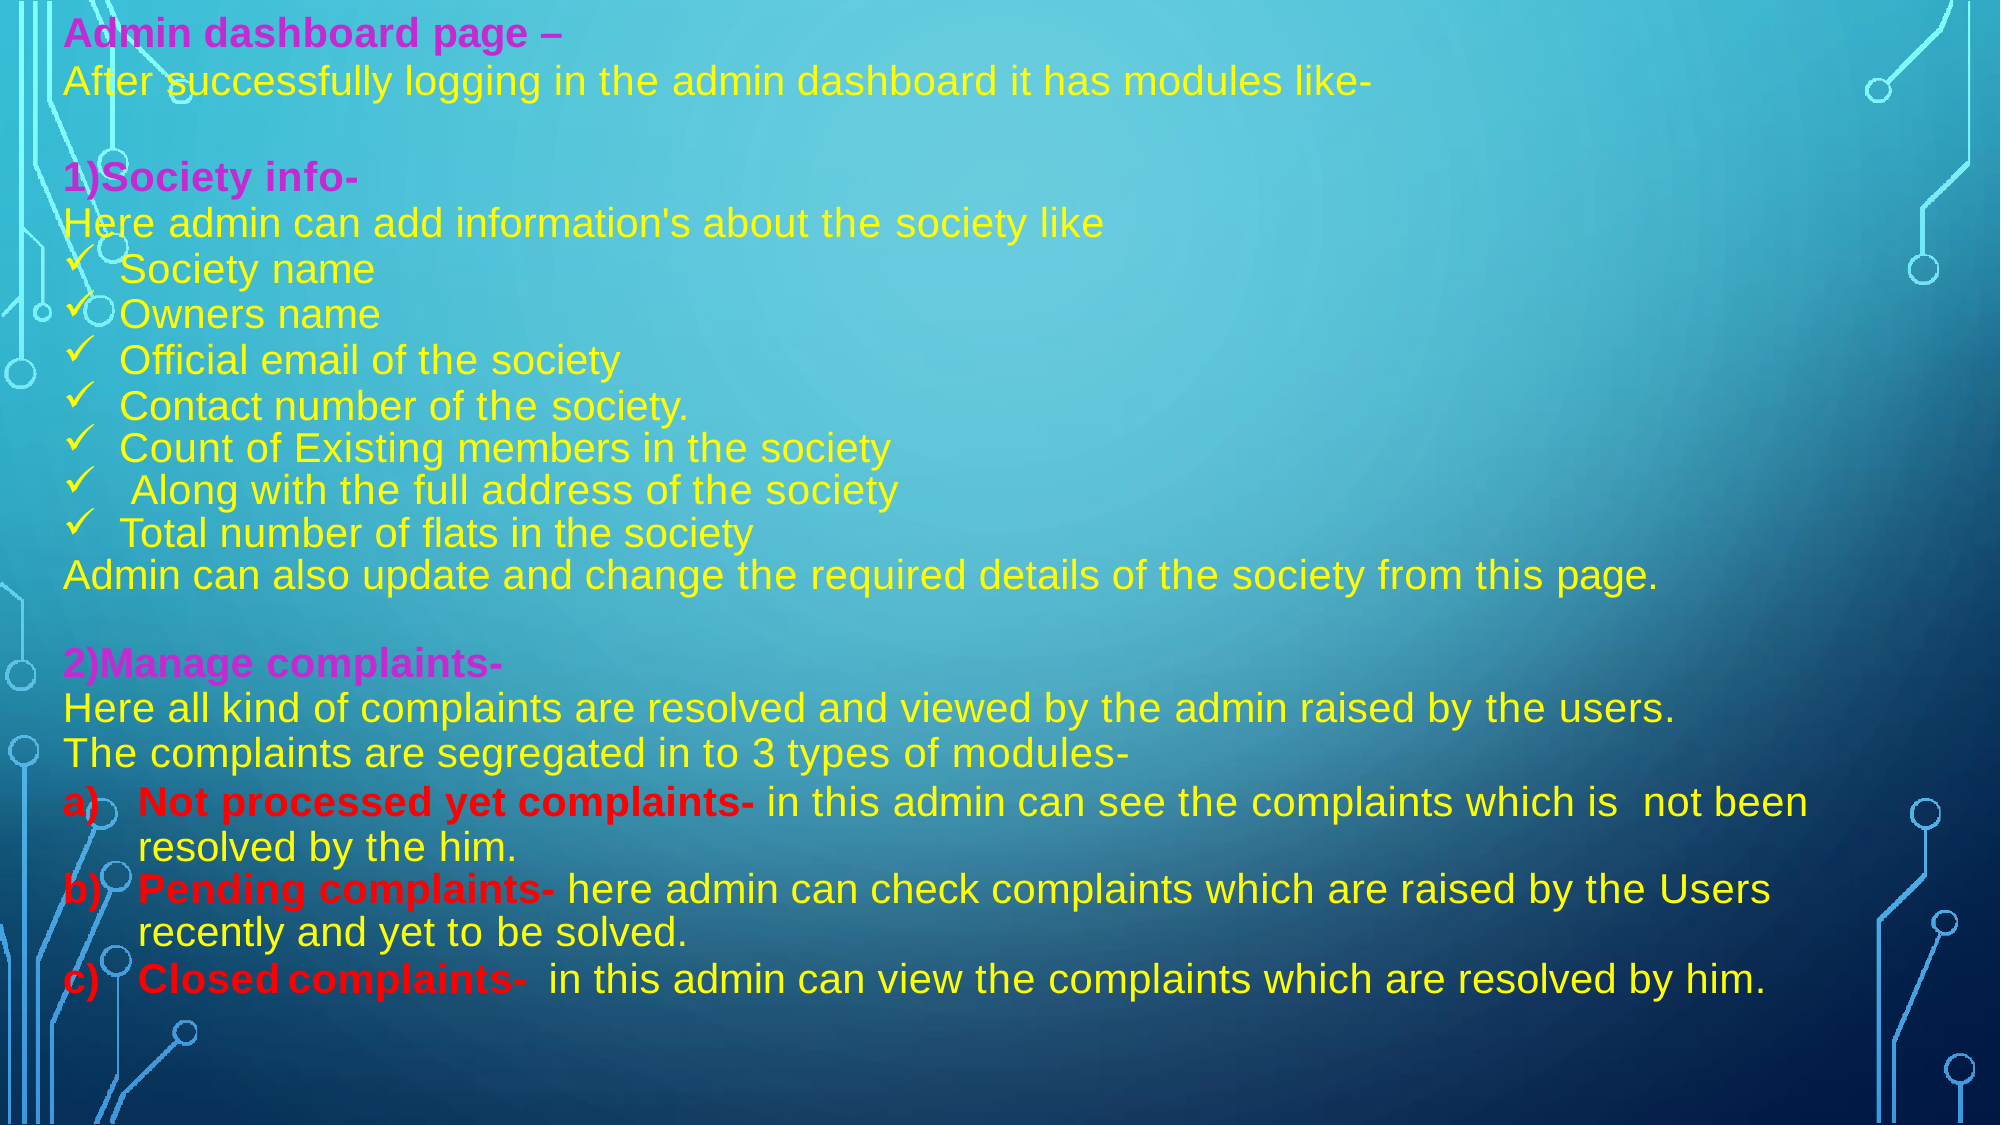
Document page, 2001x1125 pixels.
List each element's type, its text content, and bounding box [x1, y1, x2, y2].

text_box Admin dashboard page – After successfully logging in the admin dashboard it has modules like- 1)Society info- Here admin can add information's about the society like Society name Owners name Official email of the society Contact number of the society. Count of Existing members in the society Along with the full address of the society Total number of flats in the society Admin can also update and change the required details of the society from this page. 2)Manage complaints- Here all kind of complaints are resolved and viewed by the admin raised by the users. The complaints are segregated in to 3 types of modules- Not processed yet complaints- in this admin can see the complaints which is not been resolved by the him. Pending complaints- here admin can check complaints which are raised by the Users recently and yet to be solved. Closed complaints- in this admin can view the complaints which are resolved by him. [60, 5, 1937, 1002]
picture [0, 0, 2000, 1125]
